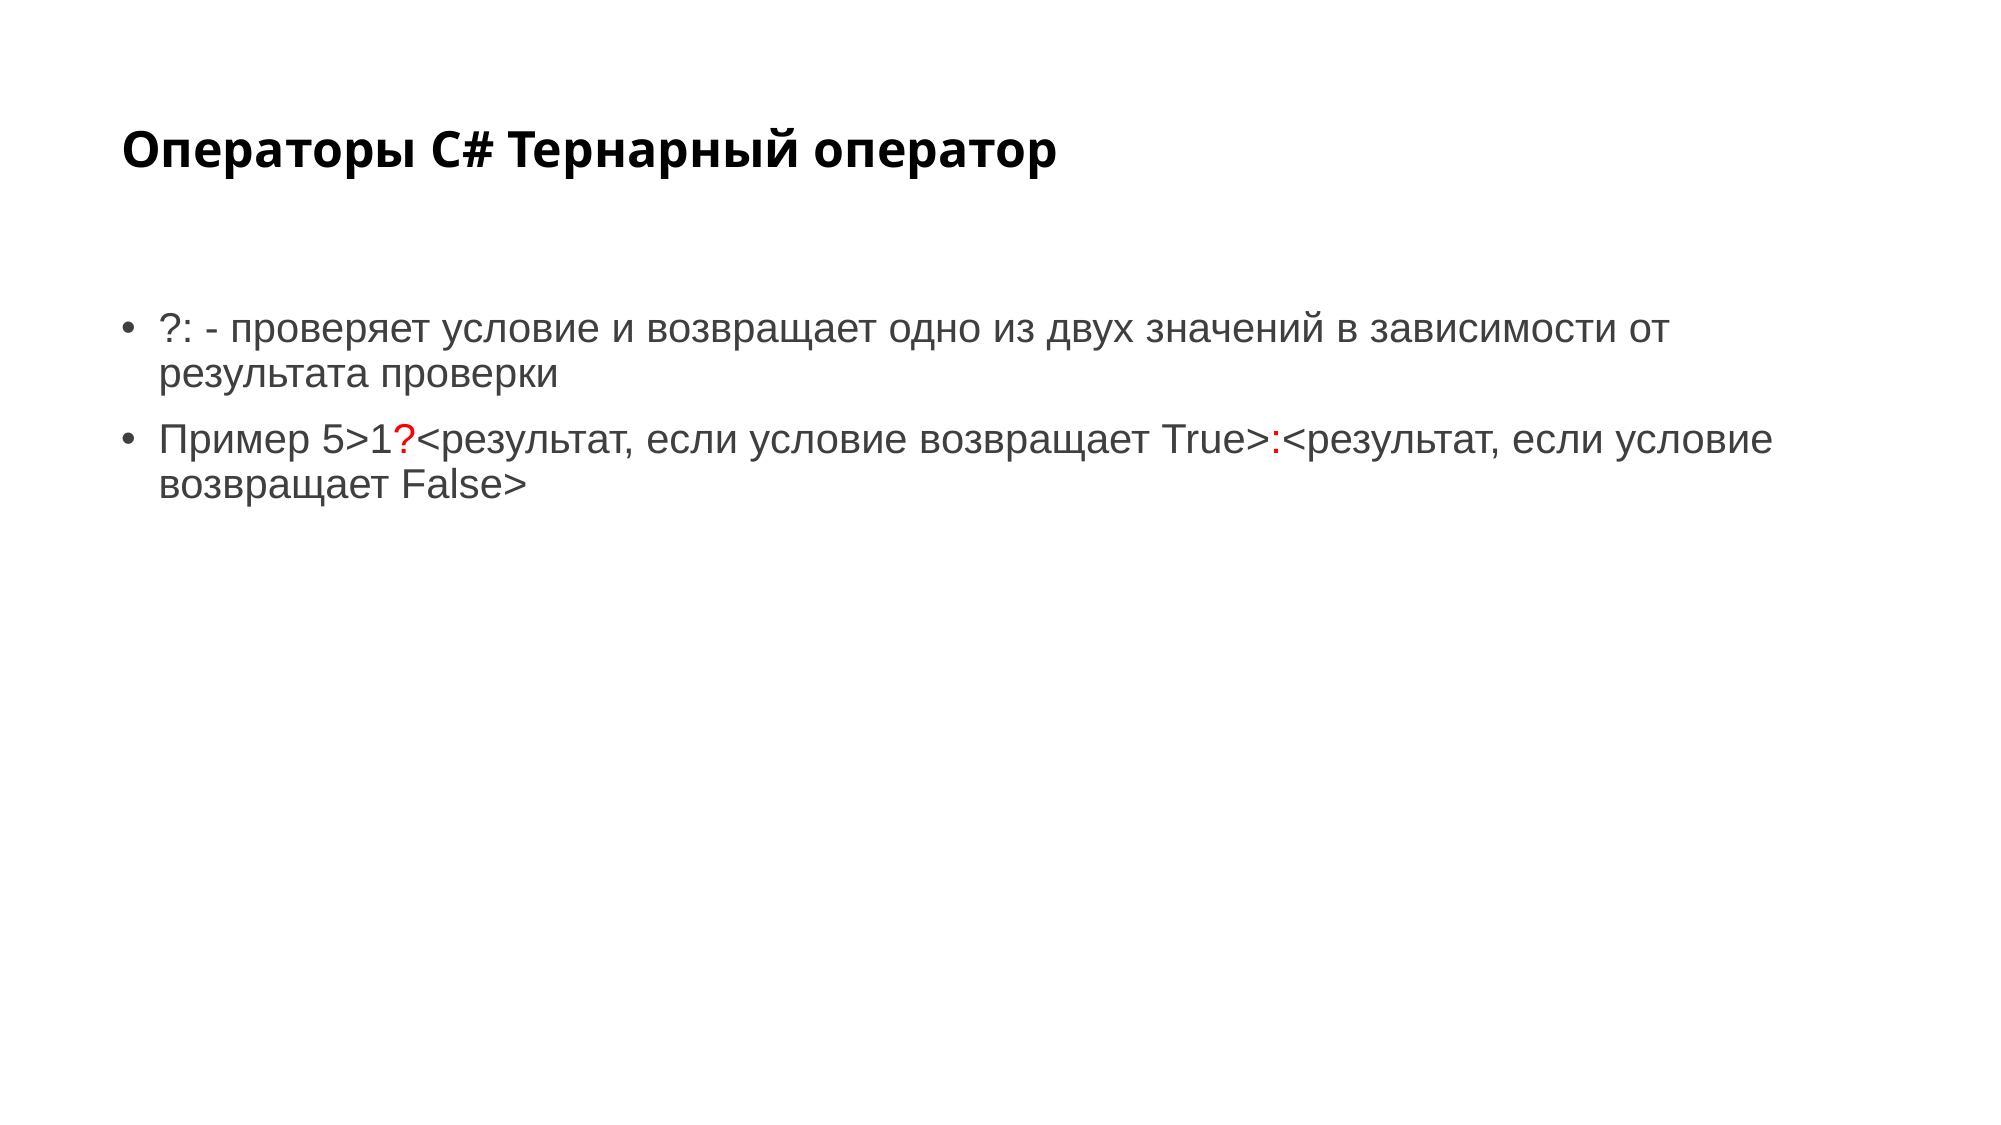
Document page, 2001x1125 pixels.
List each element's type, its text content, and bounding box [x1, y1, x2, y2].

list ?: - проверяет условие и возвращает одно из двух значений в зависимости от результата проверки Пример 5>1?<результат, если условие возвращает True>:<результат, если условие возвращает False> [106, 299, 1832, 1014]
title Операторы C# Тернарный оператор [106, 42, 1832, 260]
